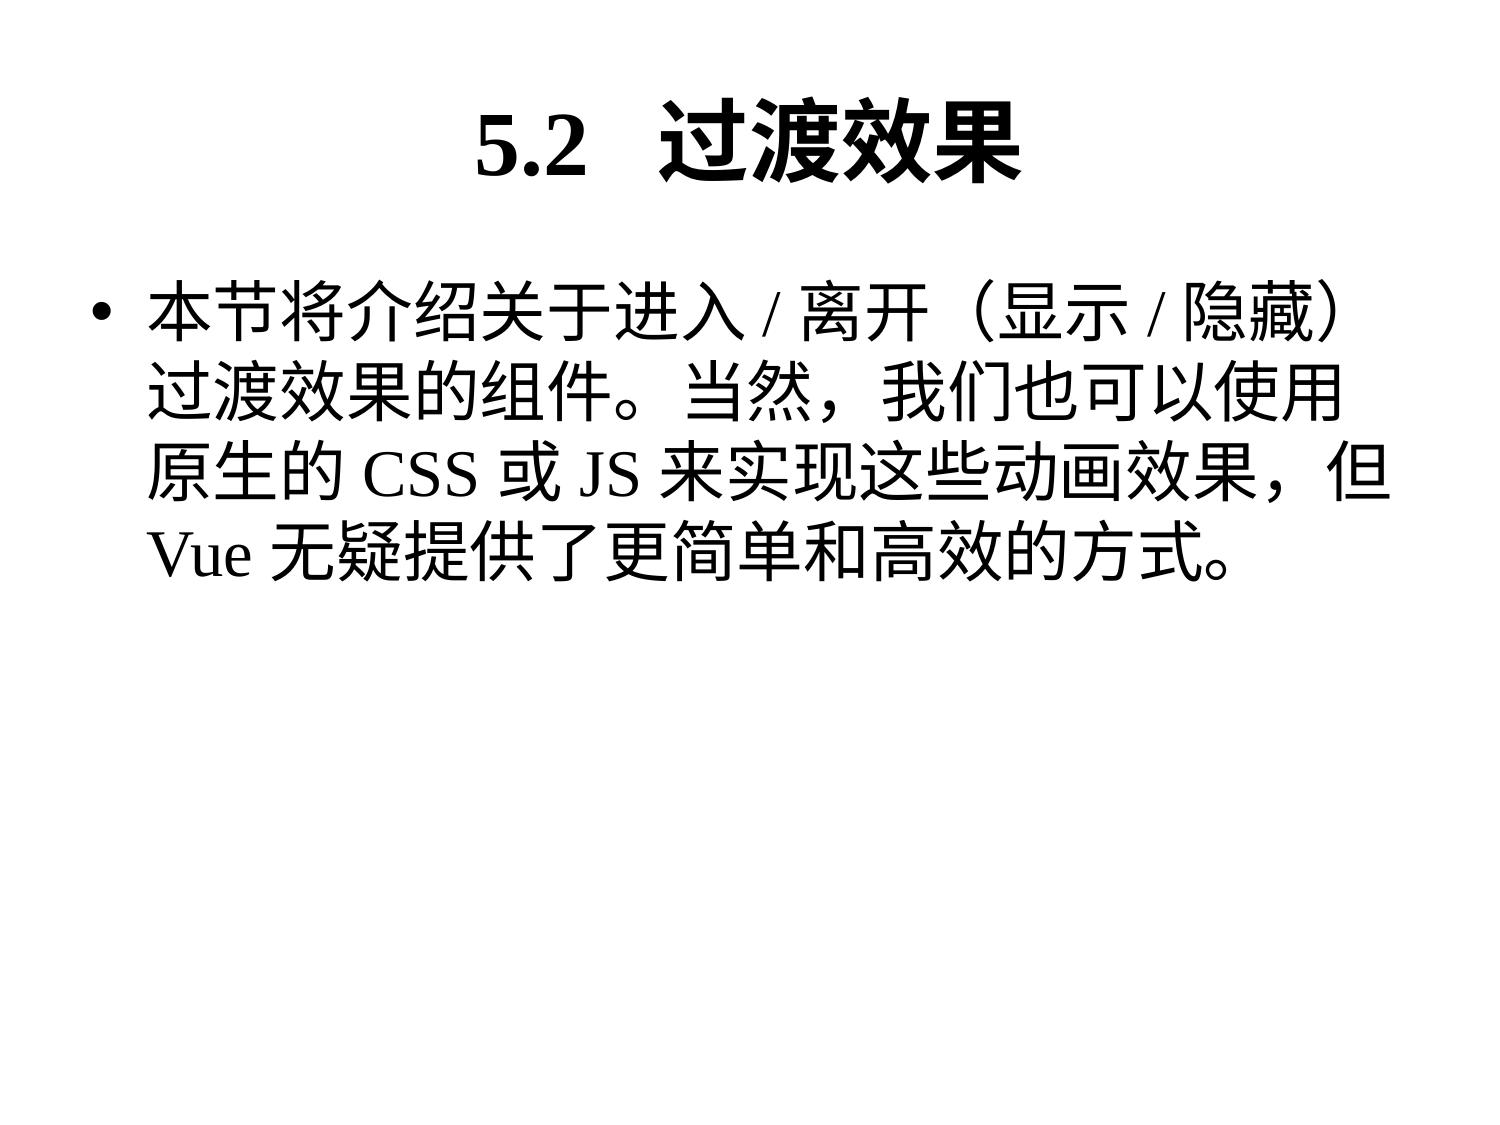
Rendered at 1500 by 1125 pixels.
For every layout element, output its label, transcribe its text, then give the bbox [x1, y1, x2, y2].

list 本节将介绍关于进入/离开（显示/隐藏）过渡效果的组件。当然，我们也可以使用原生的CSS或JS来实现这些动画效果，但Vue无疑提供了更简单和高效的方式。 [75, 262, 1425, 1005]
title 5.2 过渡效果 [75, 45, 1425, 233]
